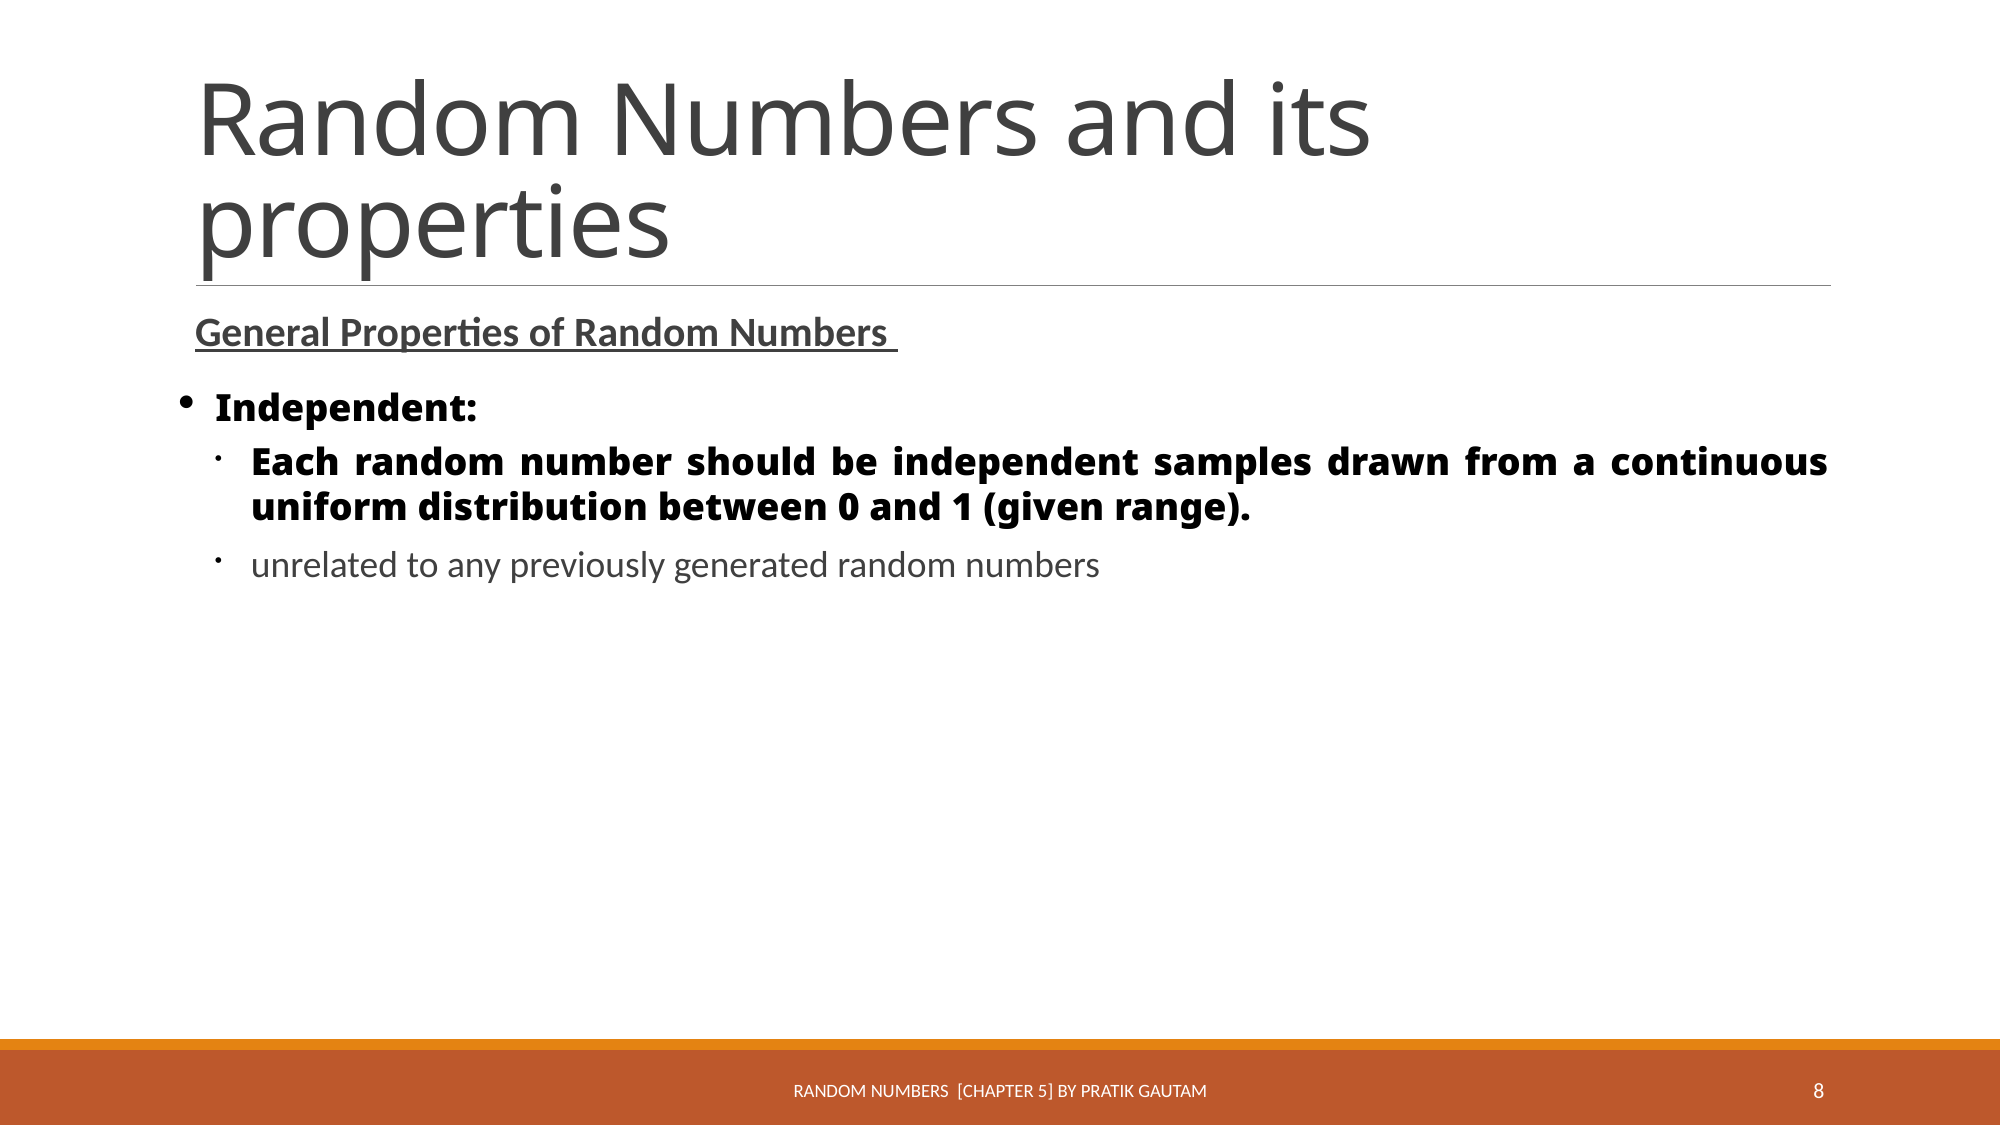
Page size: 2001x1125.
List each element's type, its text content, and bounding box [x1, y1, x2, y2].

slide_number 8 [1624, 1059, 1840, 1120]
title Random Numbers and its properties [180, 47, 1830, 285]
list General Properties of Random Numbers Independent: Each random number should be independent samples drawn from a continuous uniform distribution between 0 and 1 (given range). unrelated to any previously generated random numbers [180, 302, 1830, 963]
footer Random Numbers [Chapter 5] By Pratik Gautam [604, 1059, 1396, 1120]
